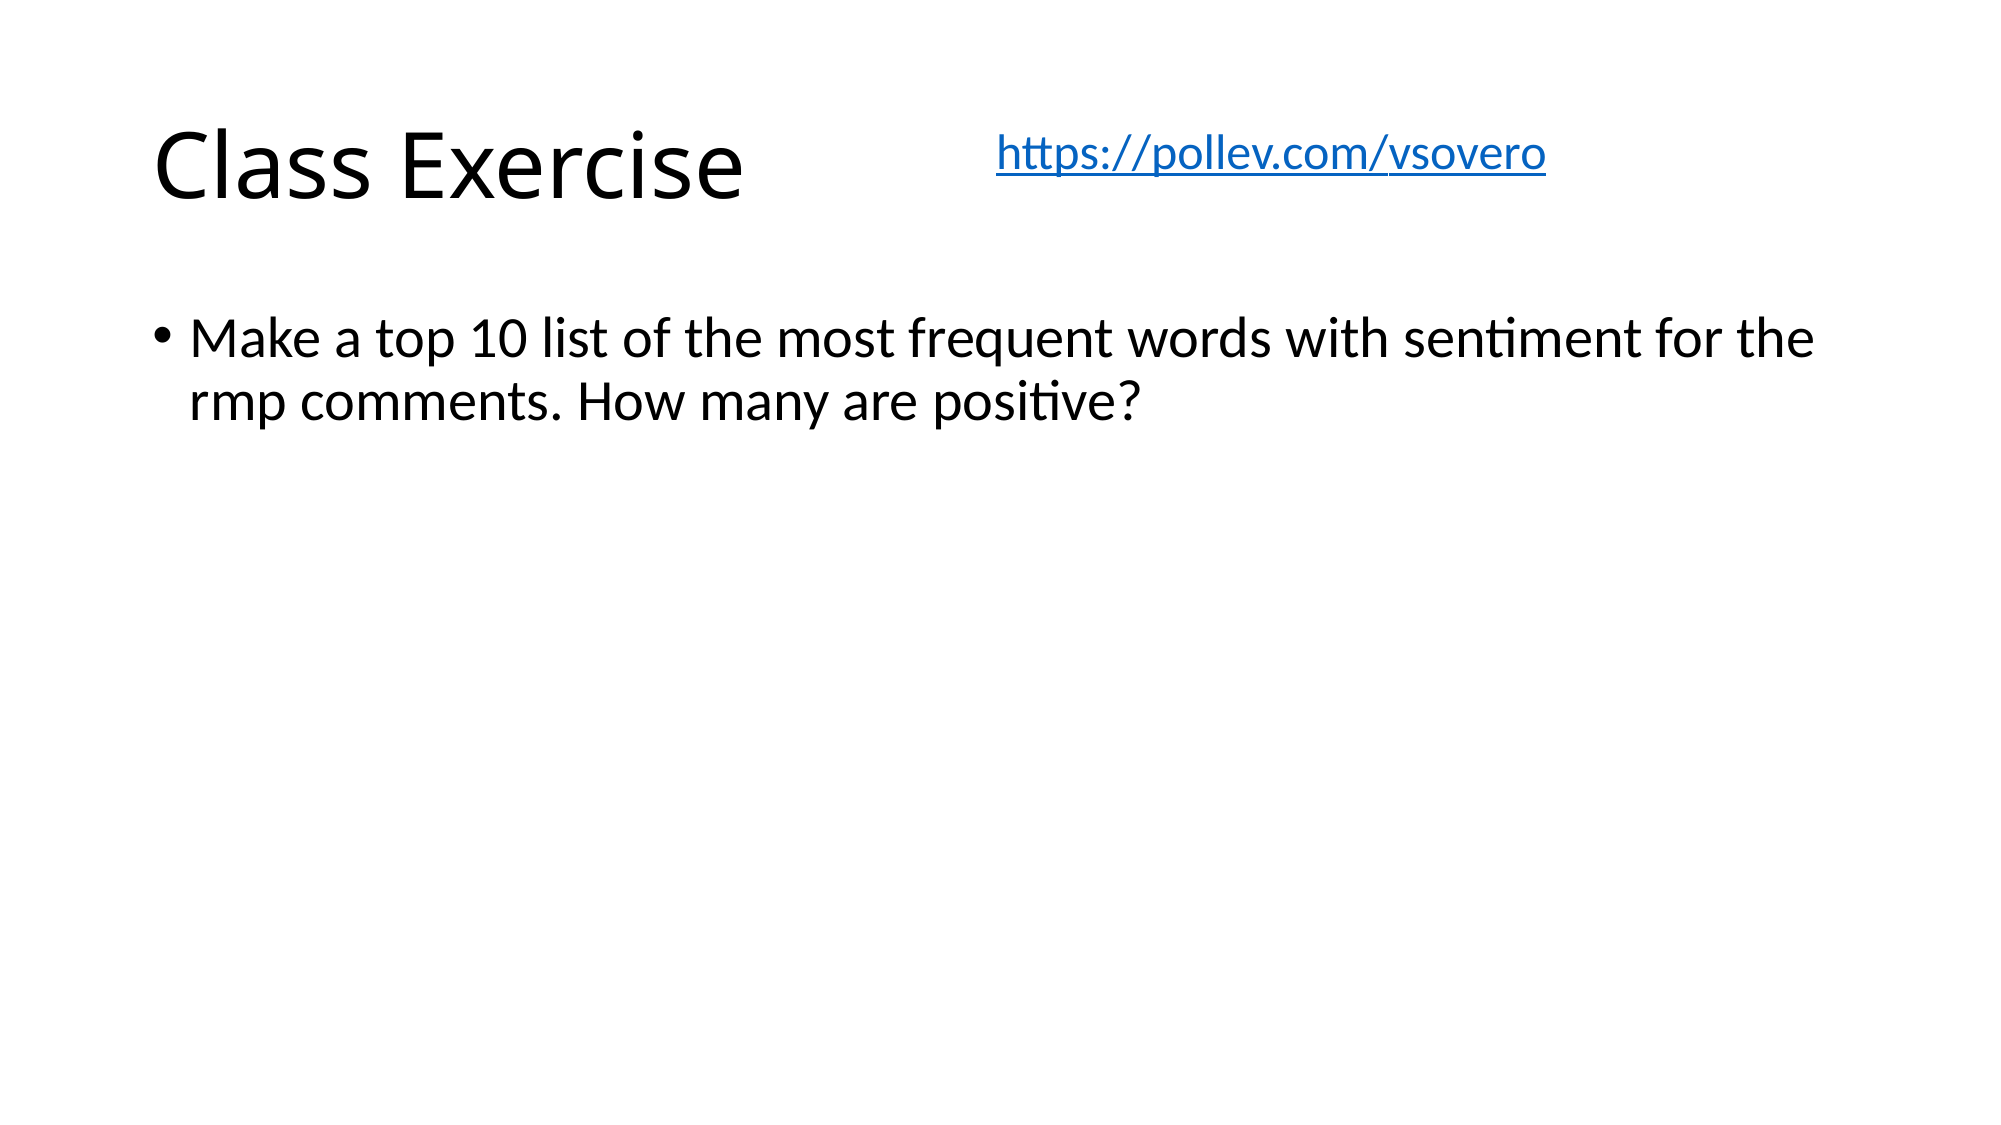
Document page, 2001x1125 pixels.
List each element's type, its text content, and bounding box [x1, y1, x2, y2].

title Class Exercise [137, 59, 1863, 278]
list Make a top 10 list of the most frequent words with sentiment for the rmp comments. How many are positive? [137, 299, 1863, 1014]
text_box https://pollev.com/vsovero [981, 111, 1619, 187]
